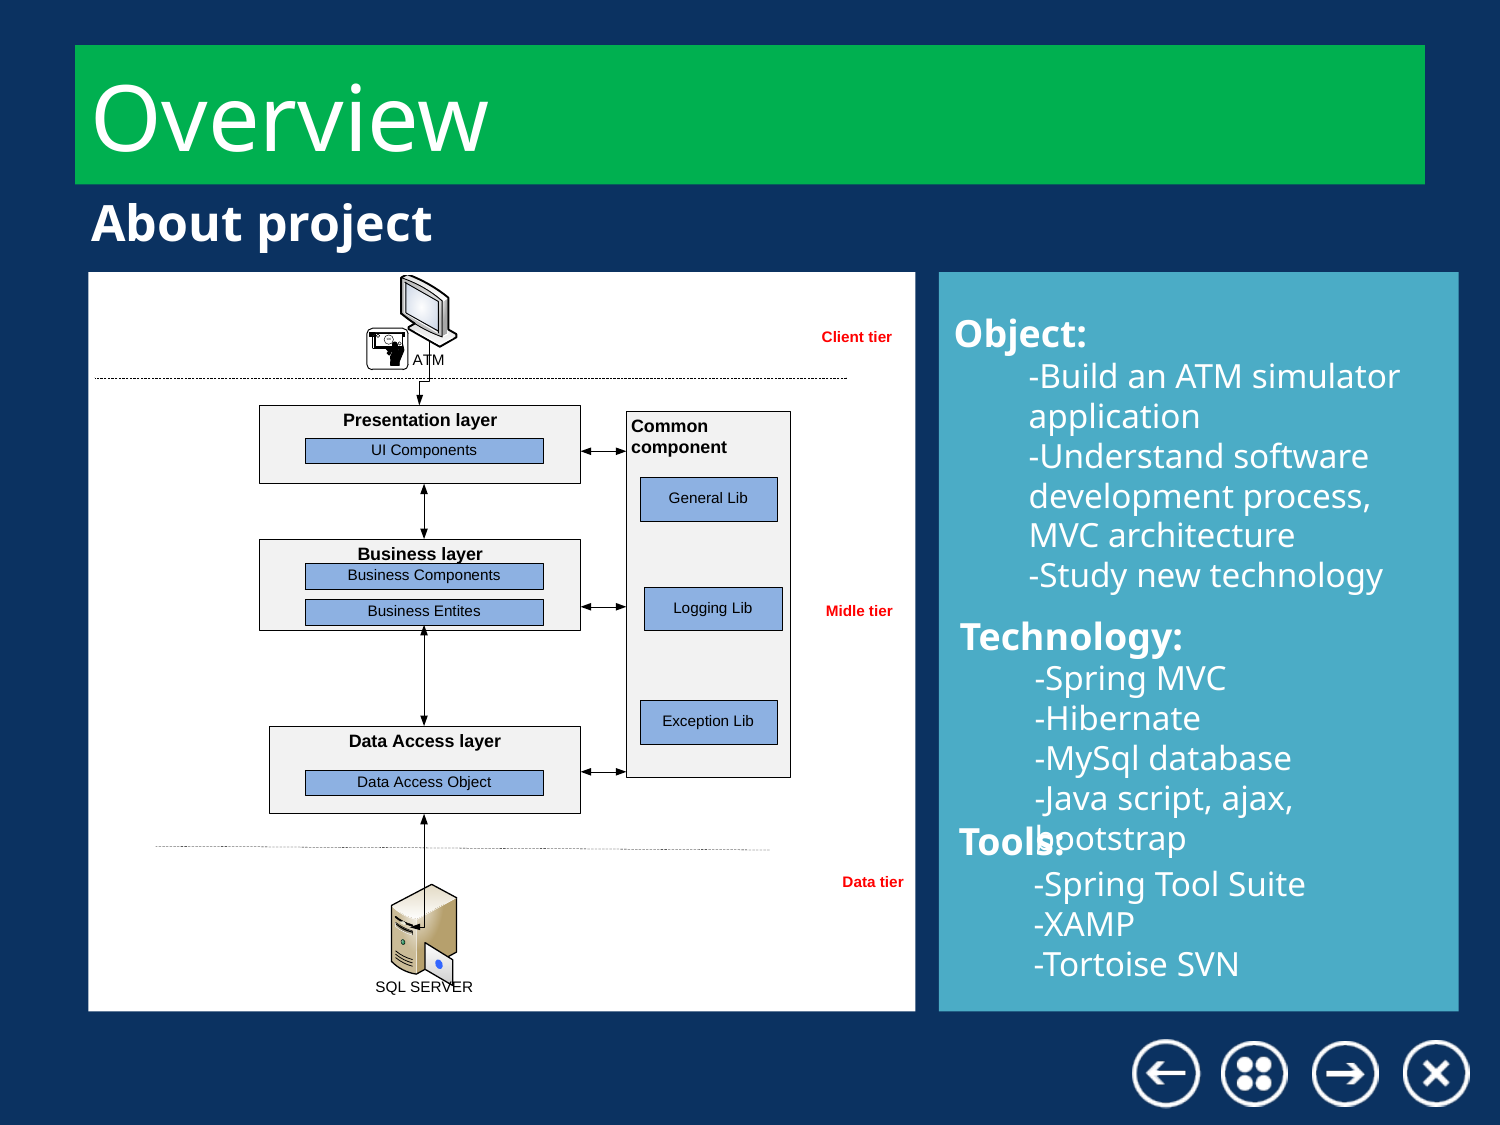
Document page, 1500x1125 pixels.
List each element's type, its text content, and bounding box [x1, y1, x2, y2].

picture [1312, 1041, 1379, 1107]
text_box About project [76, 184, 585, 260]
text_box [86, 270, 917, 1013]
text_box [937, 270, 1461, 1013]
text_box Tools: -Spring Tool Suite -XAMP -Tortoise SVN [944, 810, 1452, 990]
picture [1221, 1041, 1288, 1107]
title Overview [75, 45, 1425, 185]
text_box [92, 275, 940, 1018]
text_box Object: -Build an ATM simulator application -Understand software development process, MVC architecture -Study new technology [944, 302, 1436, 605]
picture [1132, 1039, 1202, 1109]
text_box Technology: -Spring MVC -Hibernate -MySql database -Java script, ajax, bootstrap [944, 605, 1453, 865]
picture [1403, 1040, 1470, 1107]
